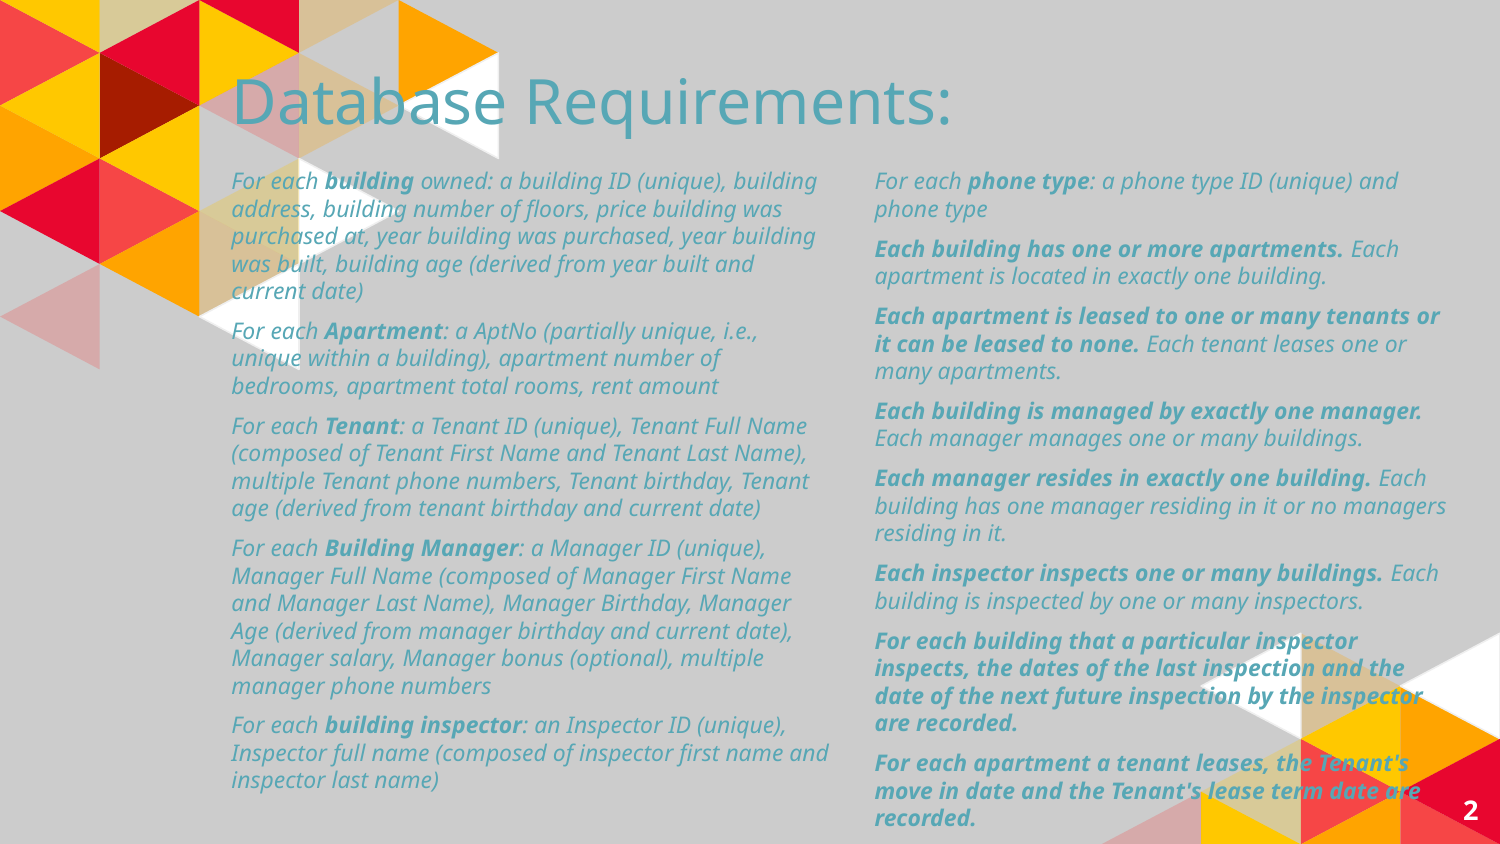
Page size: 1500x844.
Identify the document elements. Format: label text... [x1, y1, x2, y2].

list For each building owned: a building ID (unique), building address, building number of floors, price building was purchased at, year building was purchased, year building was built, building age (derived from year built and current date) For each Apartment: a AptNo (partially unique, i.e., unique within a building), apartment number of bedrooms, apartment total rooms, rent amount For each Tenant: a Tenant ID (unique), Tenant Full Name (composed of Tenant First Name and Tenant Last Name), multiple Tenant phone numbers, Tenant birthday, Tenant age (derived from tenant birthday and current date) For each Building Manager: a Manager ID (unique), Manager Full Name (composed of Manager First Name and Manager Last Name), Manager Birthday, Manager Age (derived from manager birthday and current date), Manager salary, Manager bonus (optional), multiple manager phone numbers For each building inspector: an Inspector ID (unique), Inspector full name (composed of inspector first name and inspector last name) [216, 151, 848, 715]
slide_number ‹#› [1403, 779, 1494, 844]
list For each phone type: a phone type ID (unique) and phone type Each building has one or more apartments. Each apartment is located in exactly one building. Each apartment is leased to one or many tenants or it can be leased to none. Each tenant leases one or many apartments. Each building is managed by exactly one manager. Each manager manages one or many buildings. Each manager resides in exactly one building. Each building has one manager residing in it or no managers residing in it. Each inspector inspects one or many buildings. Each building is inspected by one or many inspectors. For each building that a particular inspector inspects, the dates of the last inspection and the date of the next future inspection by the inspector are recorded. For each apartment a tenant leases, the Tenant's move in date and the Tenant's lease term date are recorded. [859, 151, 1475, 762]
title Database Requirements: [216, 42, 1276, 152]
